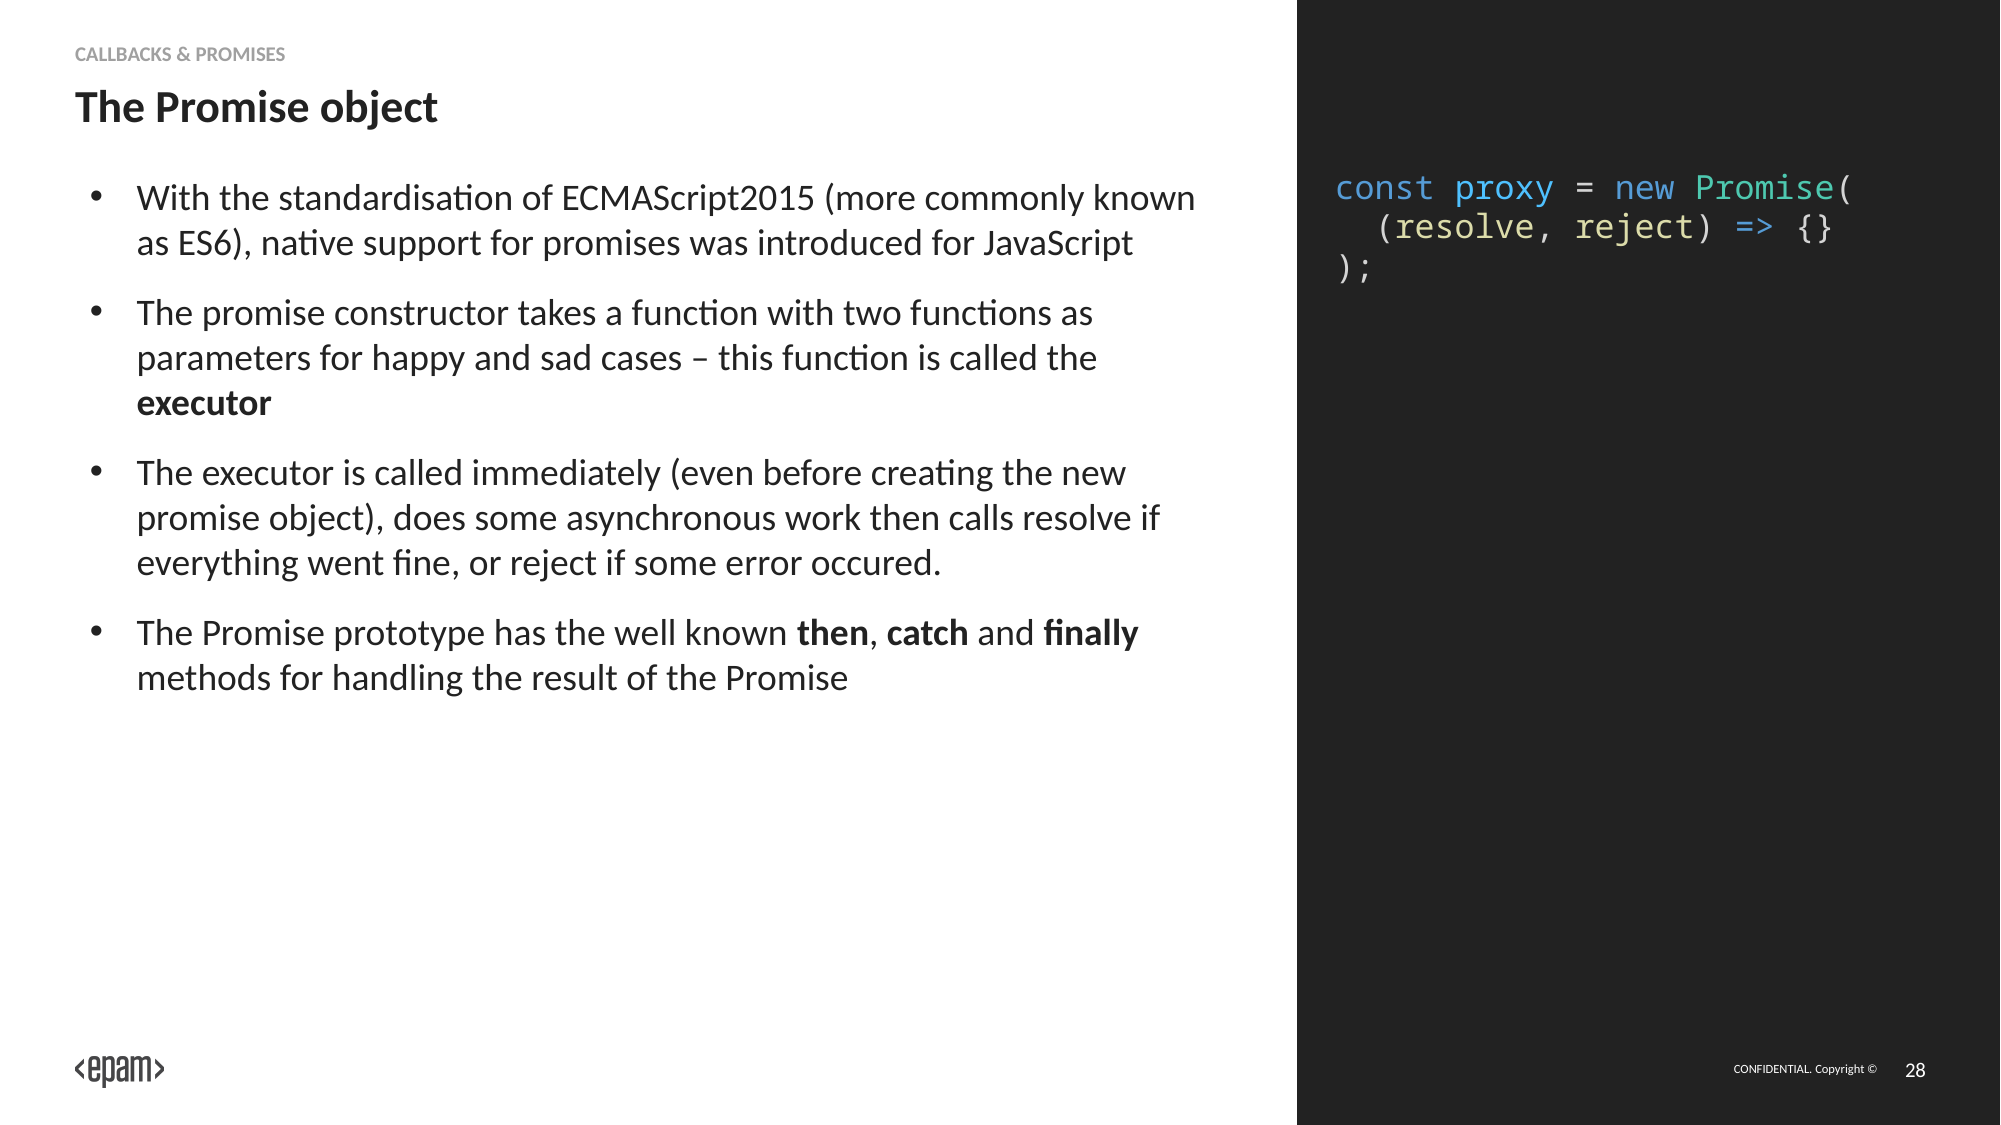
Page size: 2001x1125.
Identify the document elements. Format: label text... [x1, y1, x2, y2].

text_box With the standardisation of ECMAScript2015 (more commonly known as ES6), native support for promises was introduced for JavaScript The promise constructor takes a function with two functions as parameters for happy and sad cases – this function is called the executor The executor is called immediately (even before creating the new promise object), does some asynchronous work then calls resolve if everything went fine, or reject if some error occured. The Promise prototype has the well known then, catch and finally methods for handling the result of the Promise [75, 165, 1240, 724]
picture [75, 1056, 164, 1088]
list Callbacks & Promises [75, 37, 668, 75]
title The Promise object [75, 76, 862, 133]
text_box const proxy = new Promise( (resolve, reject) => {} ); [1334, 165, 1959, 286]
